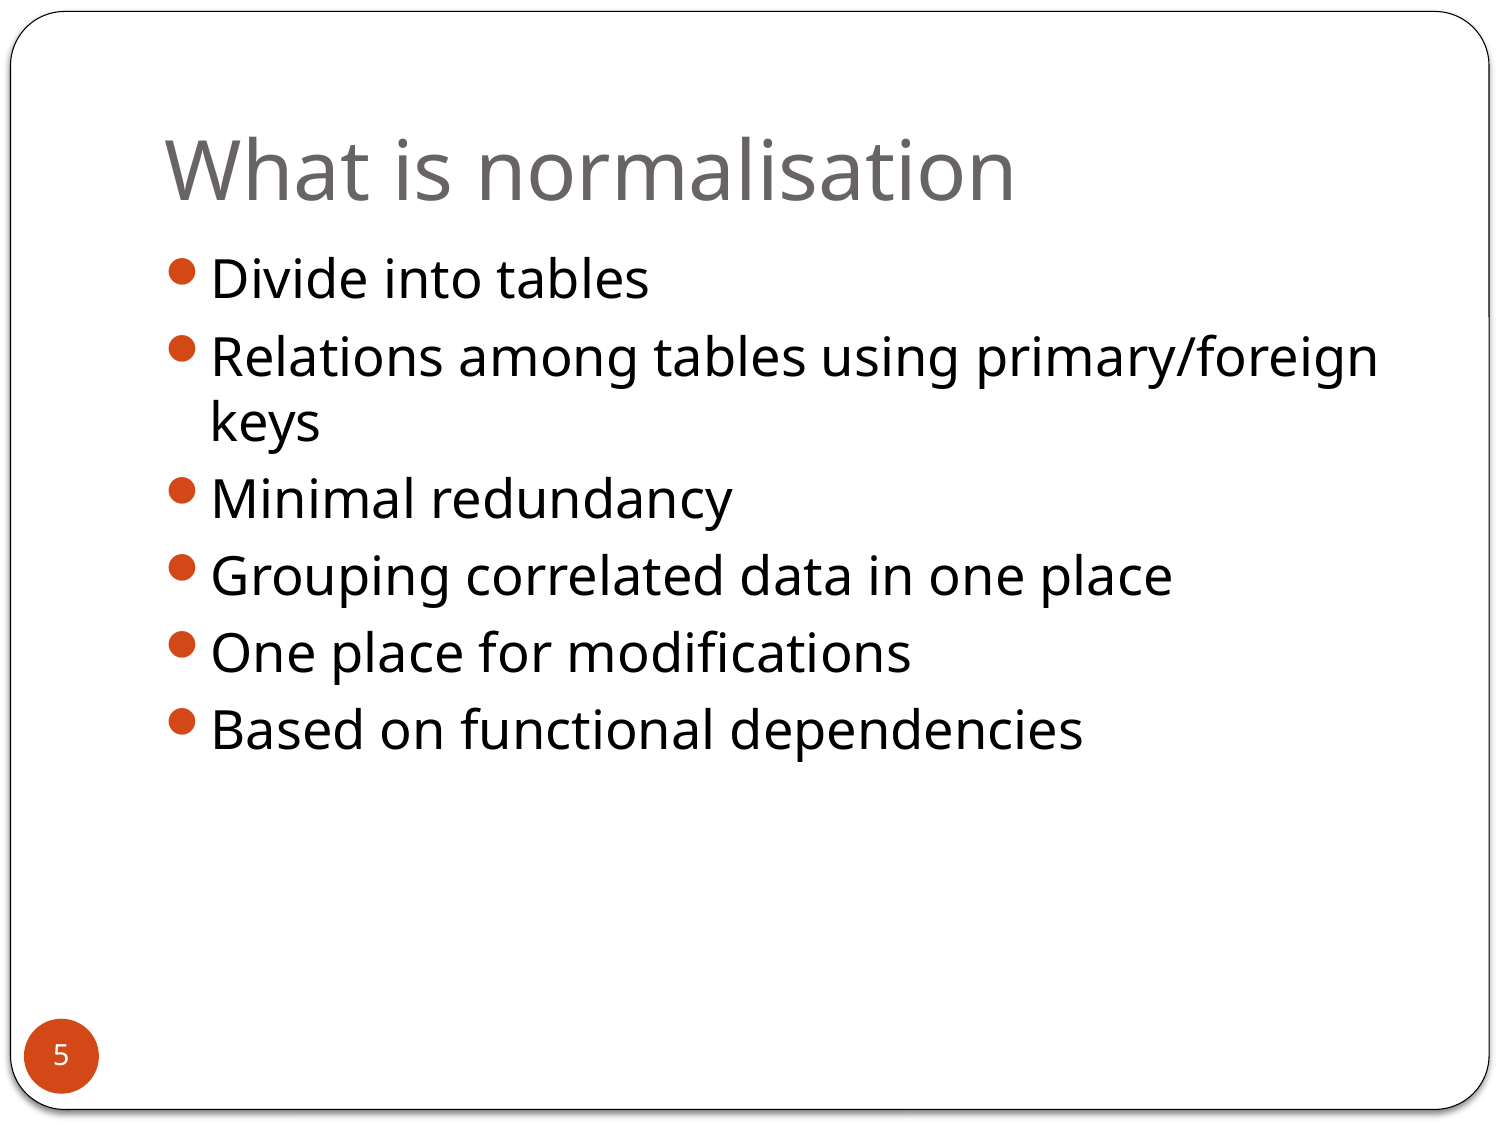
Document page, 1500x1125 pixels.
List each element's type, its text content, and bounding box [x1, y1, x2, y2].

list Divide into tables Relations among tables using primary/foreign keys Minimal redundancy Grouping correlated data in one place One place for modifications Based on functional dependencies [150, 237, 1425, 988]
title What is normalisation [150, 45, 1425, 233]
slide_number 5 [23, 1018, 99, 1094]
